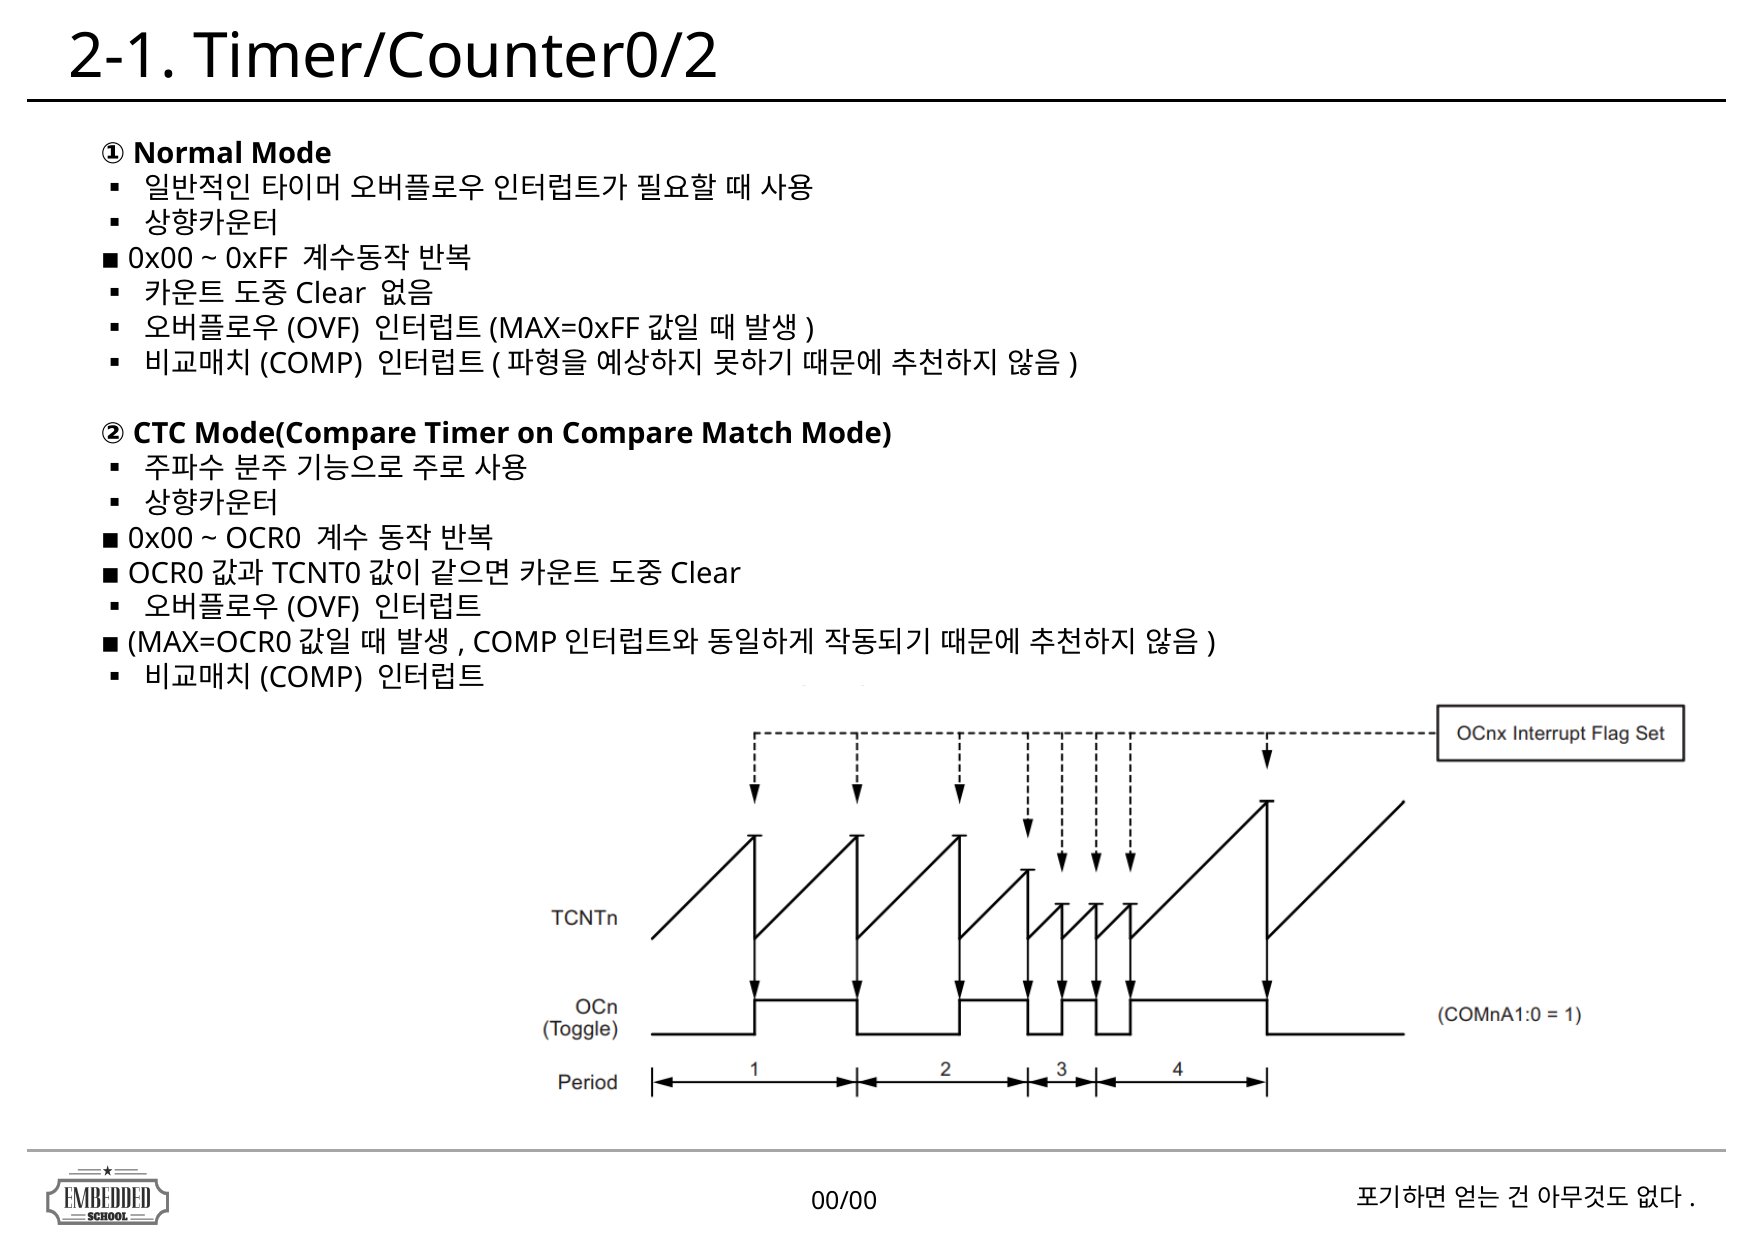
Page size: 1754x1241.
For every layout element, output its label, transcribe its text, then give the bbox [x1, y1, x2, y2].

picture [527, 685, 1706, 1114]
text_box 2-1. Timer/Counter0/2 [53, 7, 1587, 98]
picture [27, 1164, 188, 1231]
text_box 00/00 [765, 1177, 923, 1223]
text_box ① Normal Mode ▪ 일반적인 타이머 오버플로우 인터럽트가 필요할 때 사용 ▪ 상향카운터 ▪ 0x00 ~ 0xFF 계수동작 반복 ▪ 카운트 도중Clear 없음 ▪ 오버플로우(OVF) 인터럽트(MAX=0xFF값일 때 발생) ▪ 비교매치(COMP) 인터럽트(파형을 예상하지 못하기 때문에 추천하지 않음) ② CTC Mode(Compare Timer on Compare Match Mode) ▪ 주파수 분주 기능으로 주로 사용 ▪ 상향카운터 ▪ 0x00 ~ OCR0 계수 동작 반복 ▪ OCR0값과TCNT0값이 같으면 카운트 도중Clear ▪ 오버플로우(OVF) 인터럽트 ▪ (MAX=OCR0값일 때 발생, COMP인터럽트와 동일하게 작동되기 때문에 추천하지 않음) ▪ 비교매치(COMP) 인터럽트 [85, 126, 1706, 702]
